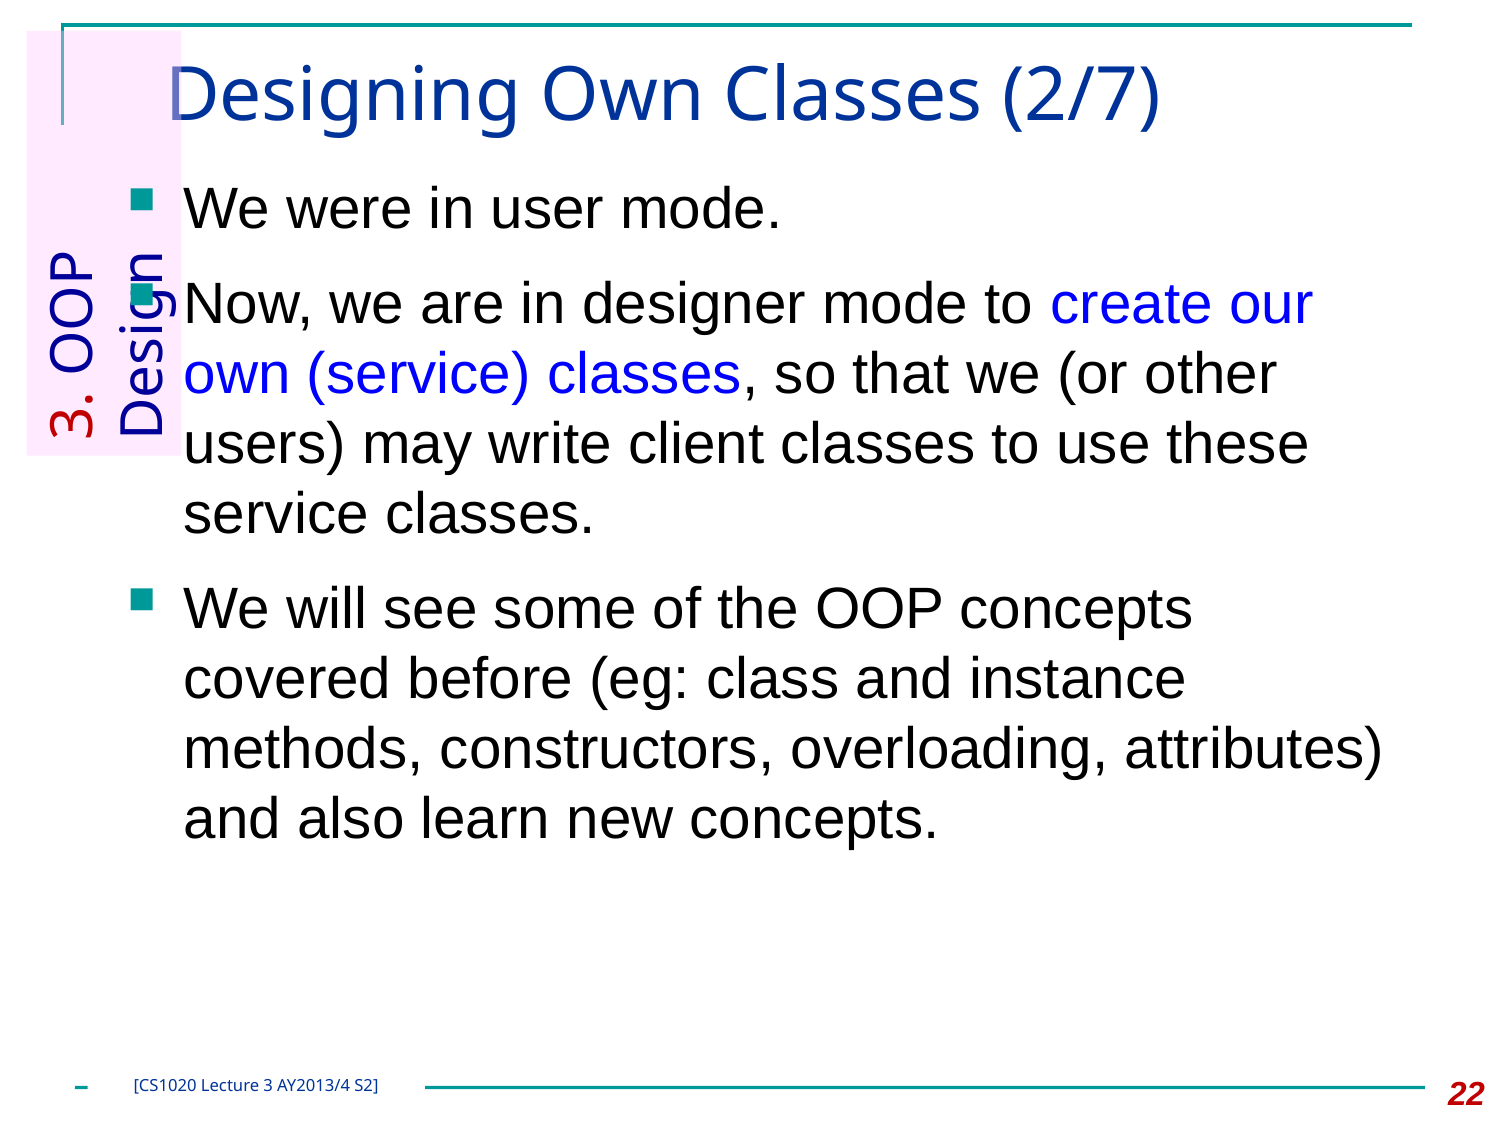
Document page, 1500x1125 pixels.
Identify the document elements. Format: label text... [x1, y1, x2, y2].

slide_number 22 [1400, 1065, 1500, 1125]
list We were in user mode. Now, we are in designer mode to create our own (service) classes, so that we (or other users) may write client classes to use these service classes. We will see some of the OOP concepts covered before (eg: class and instance methods, constructors, overloading, attributes) and also learn new concepts. [112, 162, 1426, 1063]
title Designing Own Classes (2/7) [182, 37, 1426, 162]
text_box 3. OOP Design [26, 30, 182, 456]
footer [CS1020 Lecture 3 AY2013/4 S2] [87, 1074, 426, 1101]
